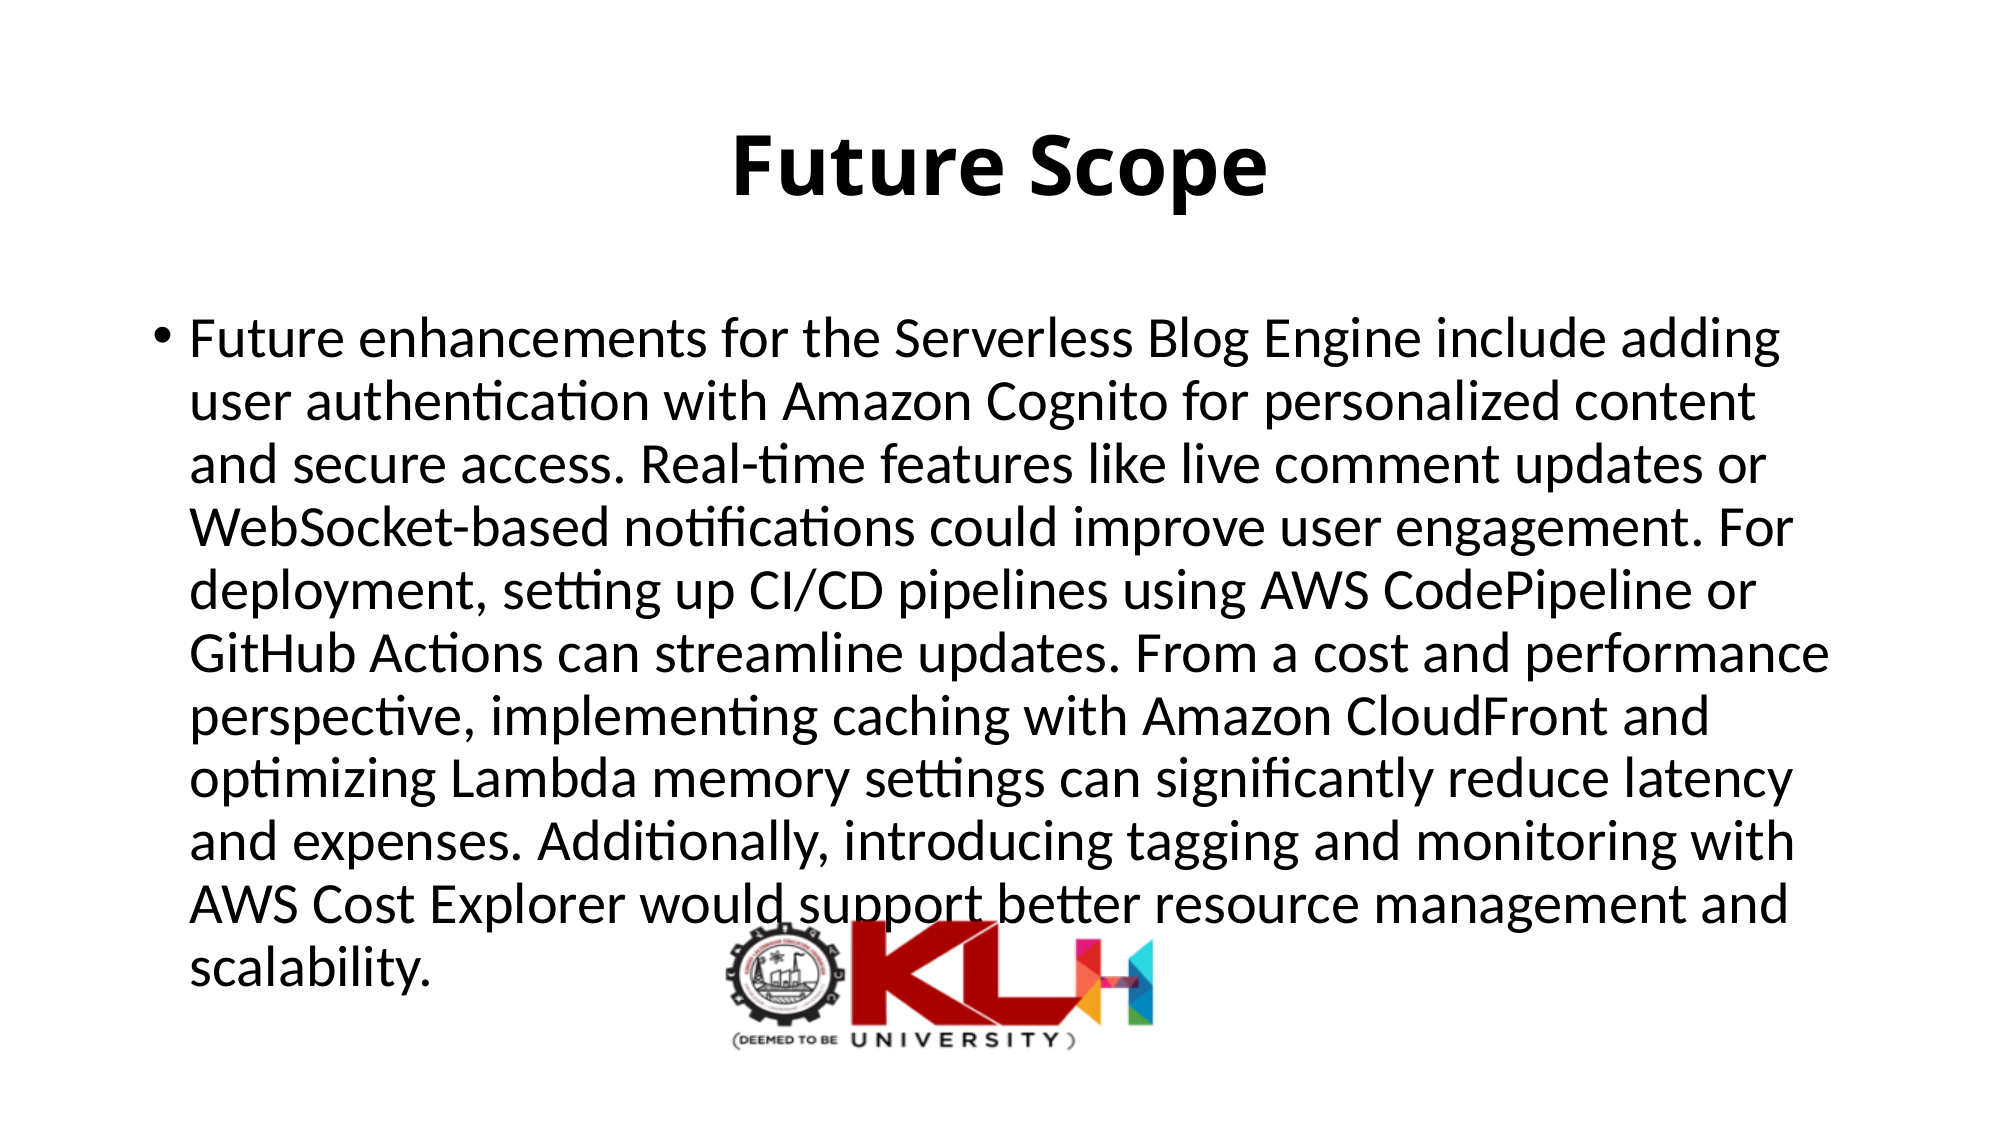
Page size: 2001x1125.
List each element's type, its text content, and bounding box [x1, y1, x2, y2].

title Future Scope [137, 59, 1863, 278]
picture [717, 890, 1168, 1076]
list Future enhancements for the Serverless Blog Engine include adding user authentication with Amazon Cognito for personalized content and secure access. Real-time features like live comment updates or WebSocket-based notifications could improve user engagement. For deployment, setting up CI/CD pipelines using AWS CodePipeline or GitHub Actions can streamline updates. From a cost and performance perspective, implementing caching with Amazon CloudFront and optimizing Lambda memory settings can significantly reduce latency and expenses. Additionally, introducing tagging and monitoring with AWS Cost Explorer would support better resource management and scalability. [137, 299, 1863, 1014]
